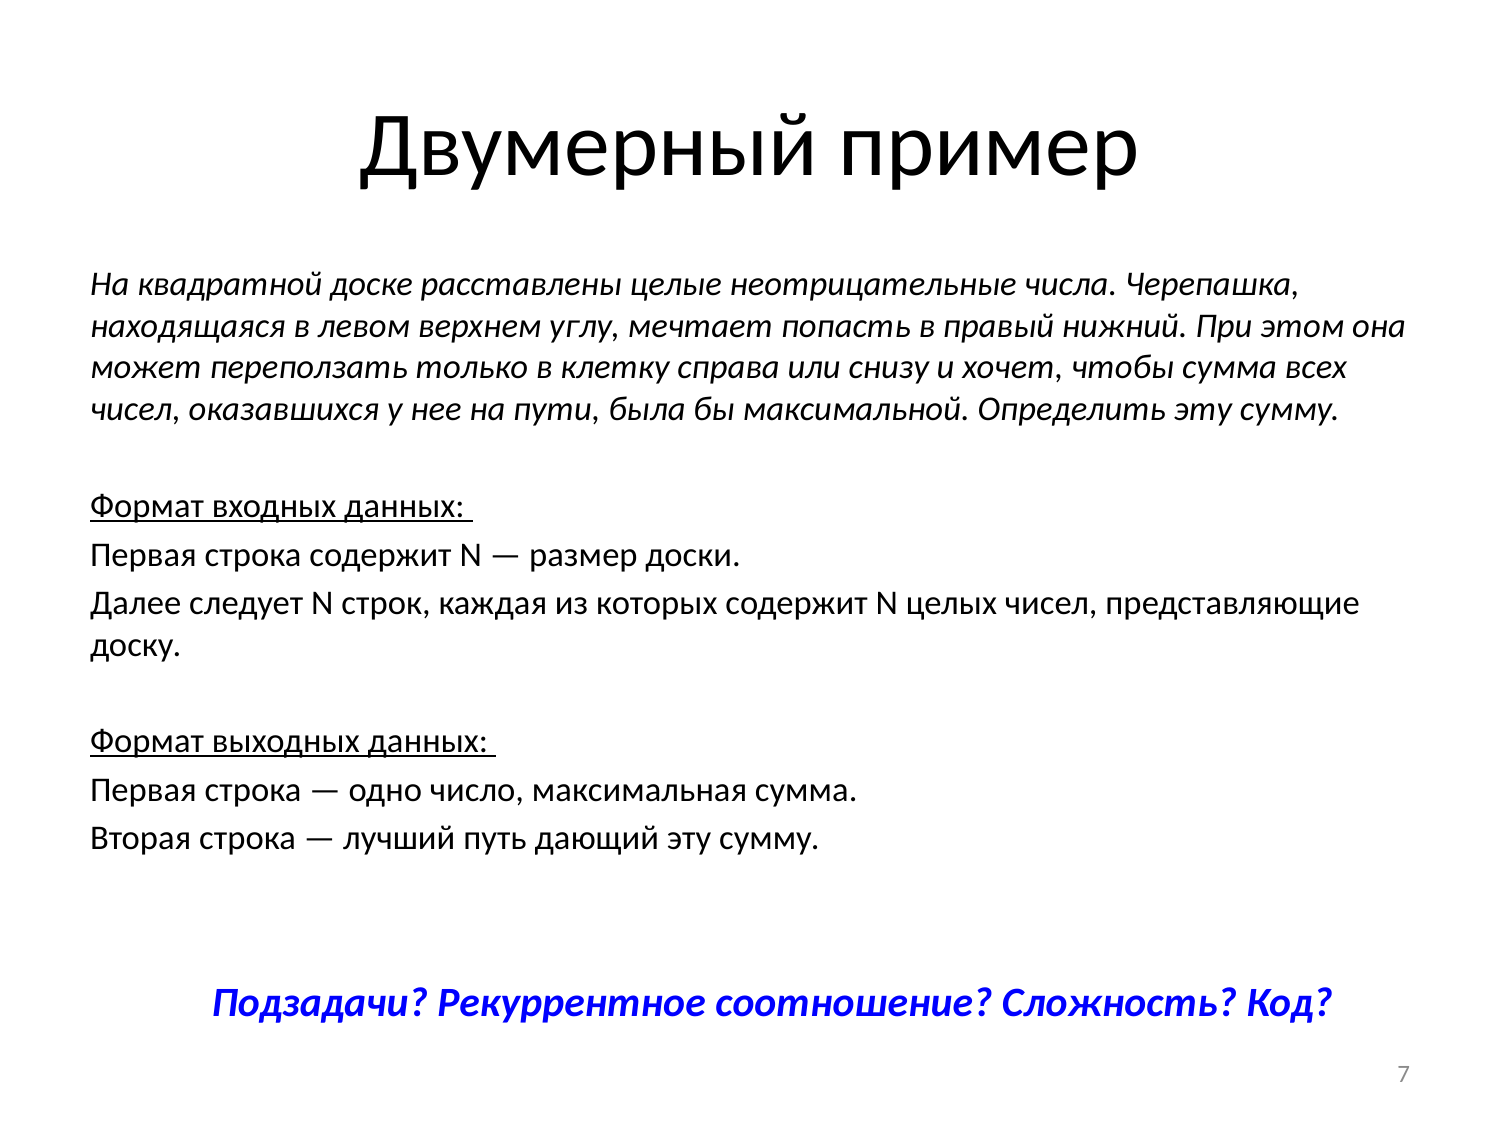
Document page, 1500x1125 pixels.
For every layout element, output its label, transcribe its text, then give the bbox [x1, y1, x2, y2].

title Двумерный пример [75, 45, 1425, 233]
text_box Подзадачи? Рекуррентное соотношение? Сложность? Код? [196, 966, 1348, 1032]
list На квадратной доске расставлены целые неотрицательные числа. Черепашка, находящаяся в левом верхнем углу, мечтает попасть в правый нижний. При этом она может переползать только в клетку справа или снизу и хочет, чтобы сумма всех чисел, оказавшихся у нее на пути, была бы максимальной. Определить эту сумму. Формат входных данных: Первая строка содержит N — размер доски. Далее следует N строк, каждая из которых содержит N целых чисел, представляющие доску. Формат выходных данных: Первая строка — одно число, максимальная сумма. Вторая строка — лучший путь дающий эту сумму. [75, 253, 1425, 914]
slide_number 7 [1074, 1042, 1425, 1103]
